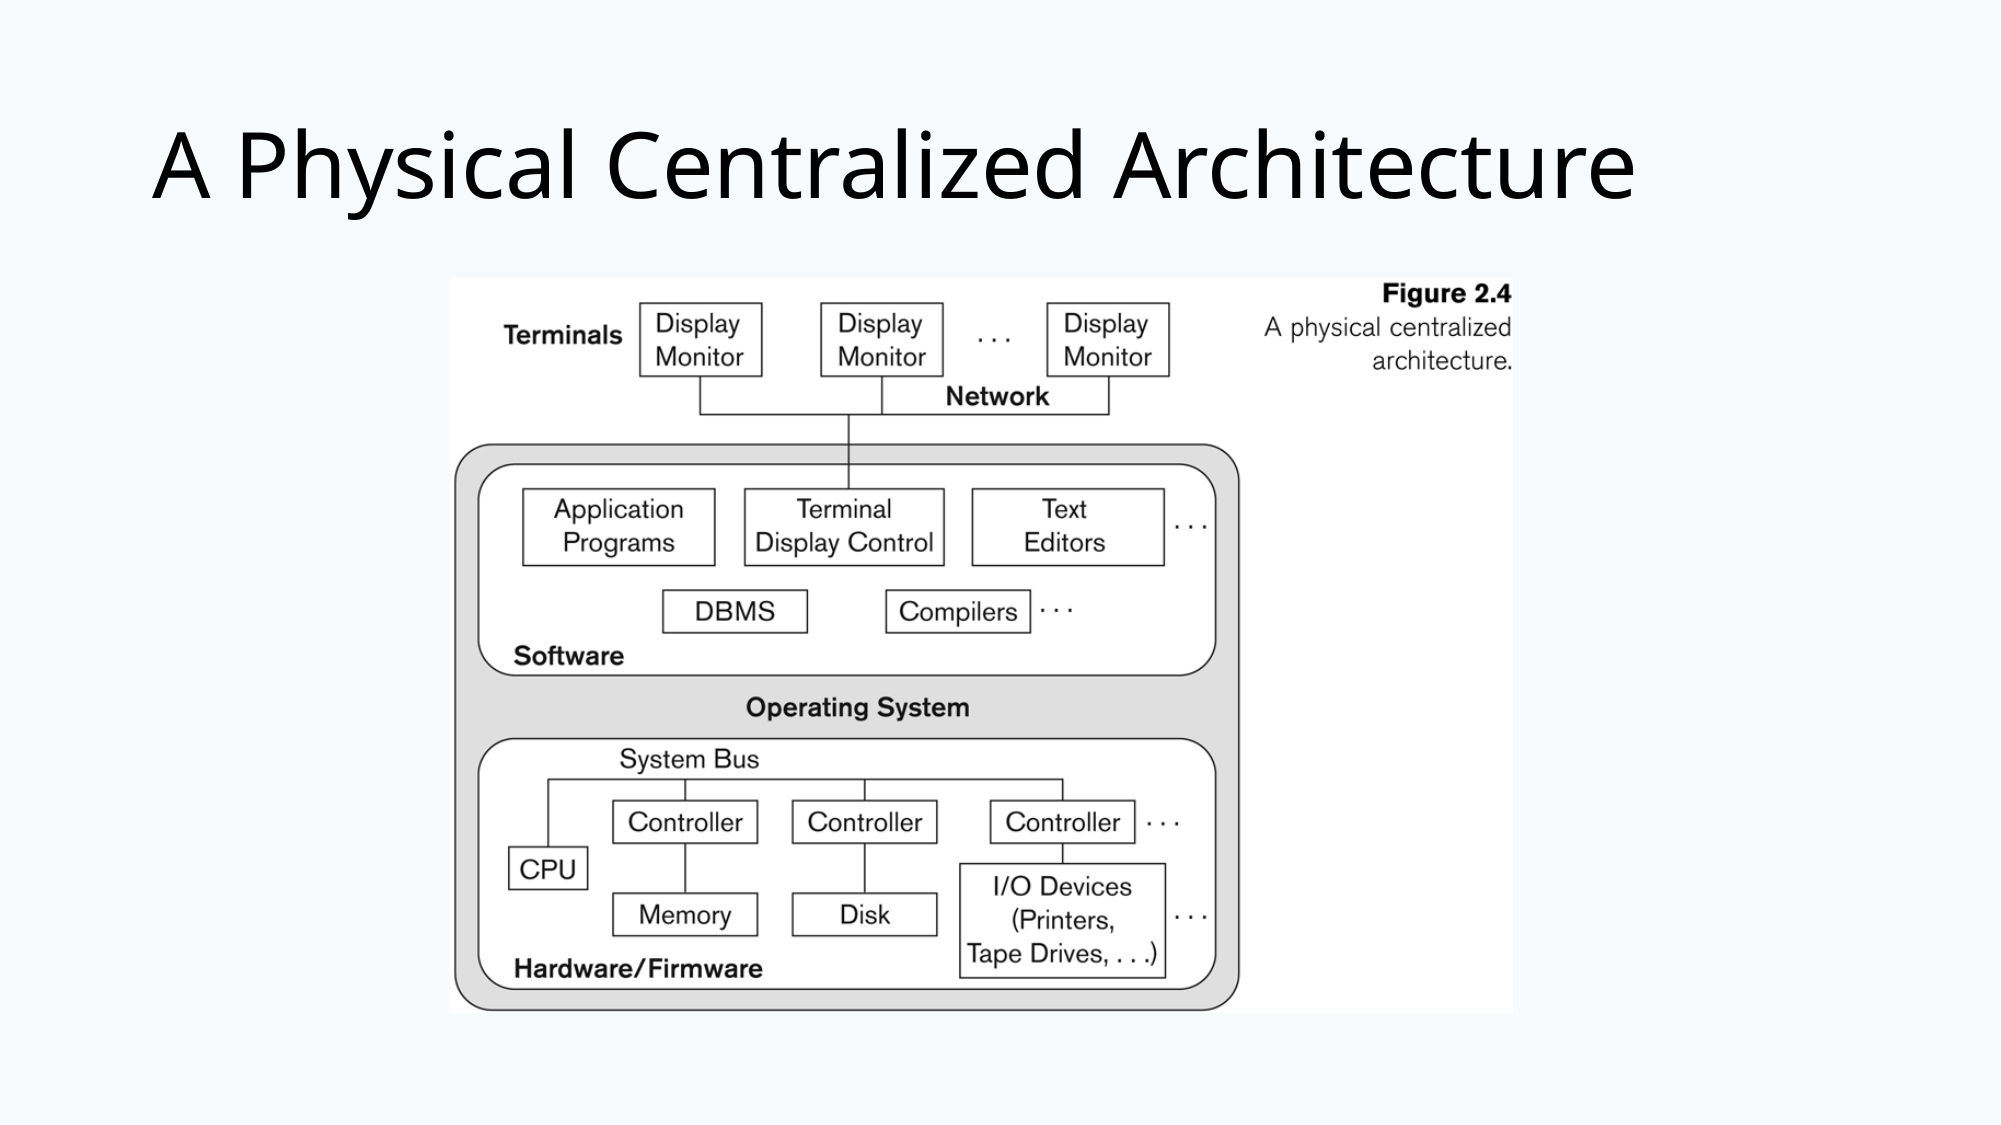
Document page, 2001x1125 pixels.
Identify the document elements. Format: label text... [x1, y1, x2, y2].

picture [449, 278, 1513, 1013]
title A Physical Centralized Architecture [137, 59, 1863, 278]
